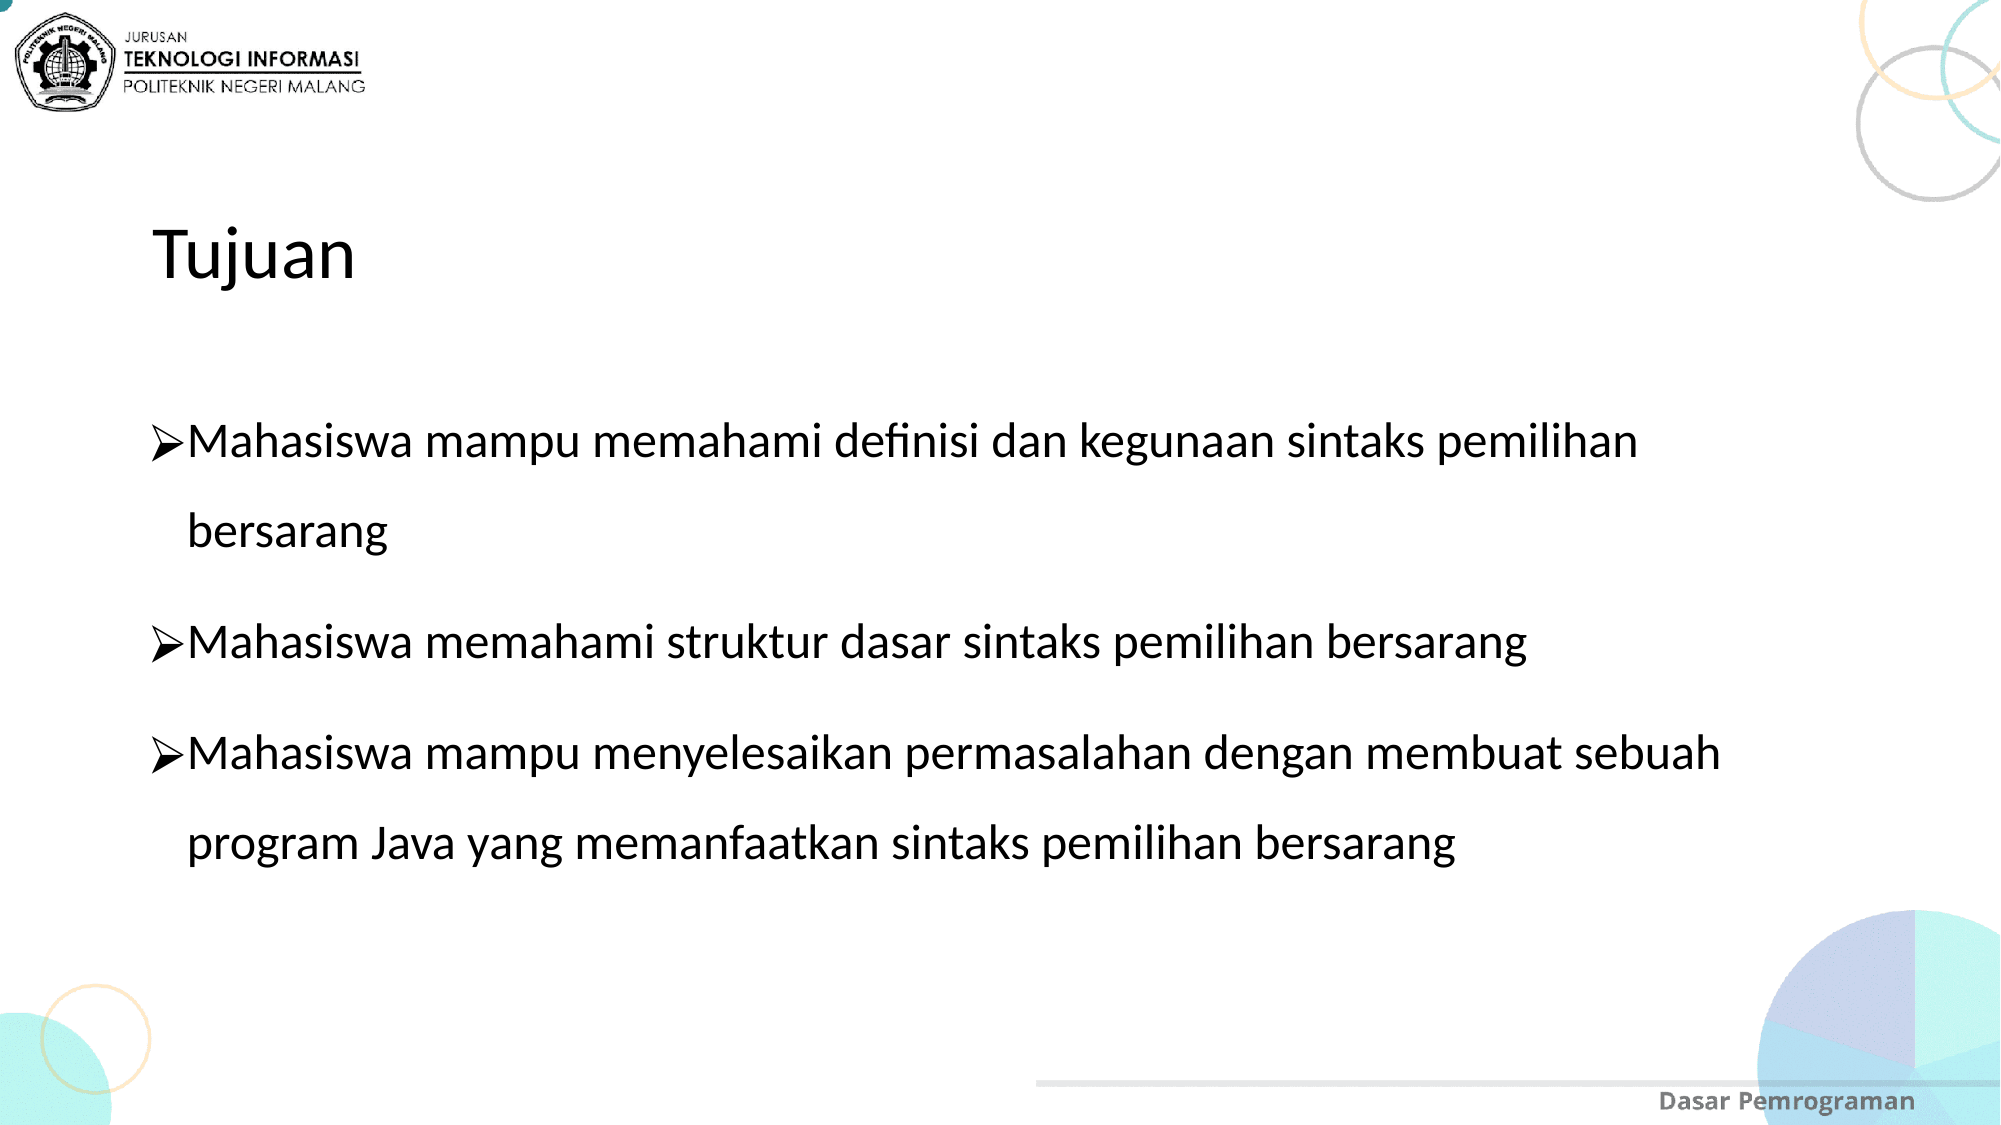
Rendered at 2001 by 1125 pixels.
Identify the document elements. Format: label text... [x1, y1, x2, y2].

list Mahasiswa mampu memahami definisi dan kegunaan sintaks pemilihan bersarang Mahasiswa memahami struktur dasar sintaks pemilihan bersarang Mahasiswa mampu menyelesaikan permasalahan dengan membuat sebuah program Java yang memanfaatkan sintaks pemilihan bersarang [134, 370, 1866, 967]
title Tujuan [137, 145, 1863, 363]
picture [0, 0, 2001, 1125]
